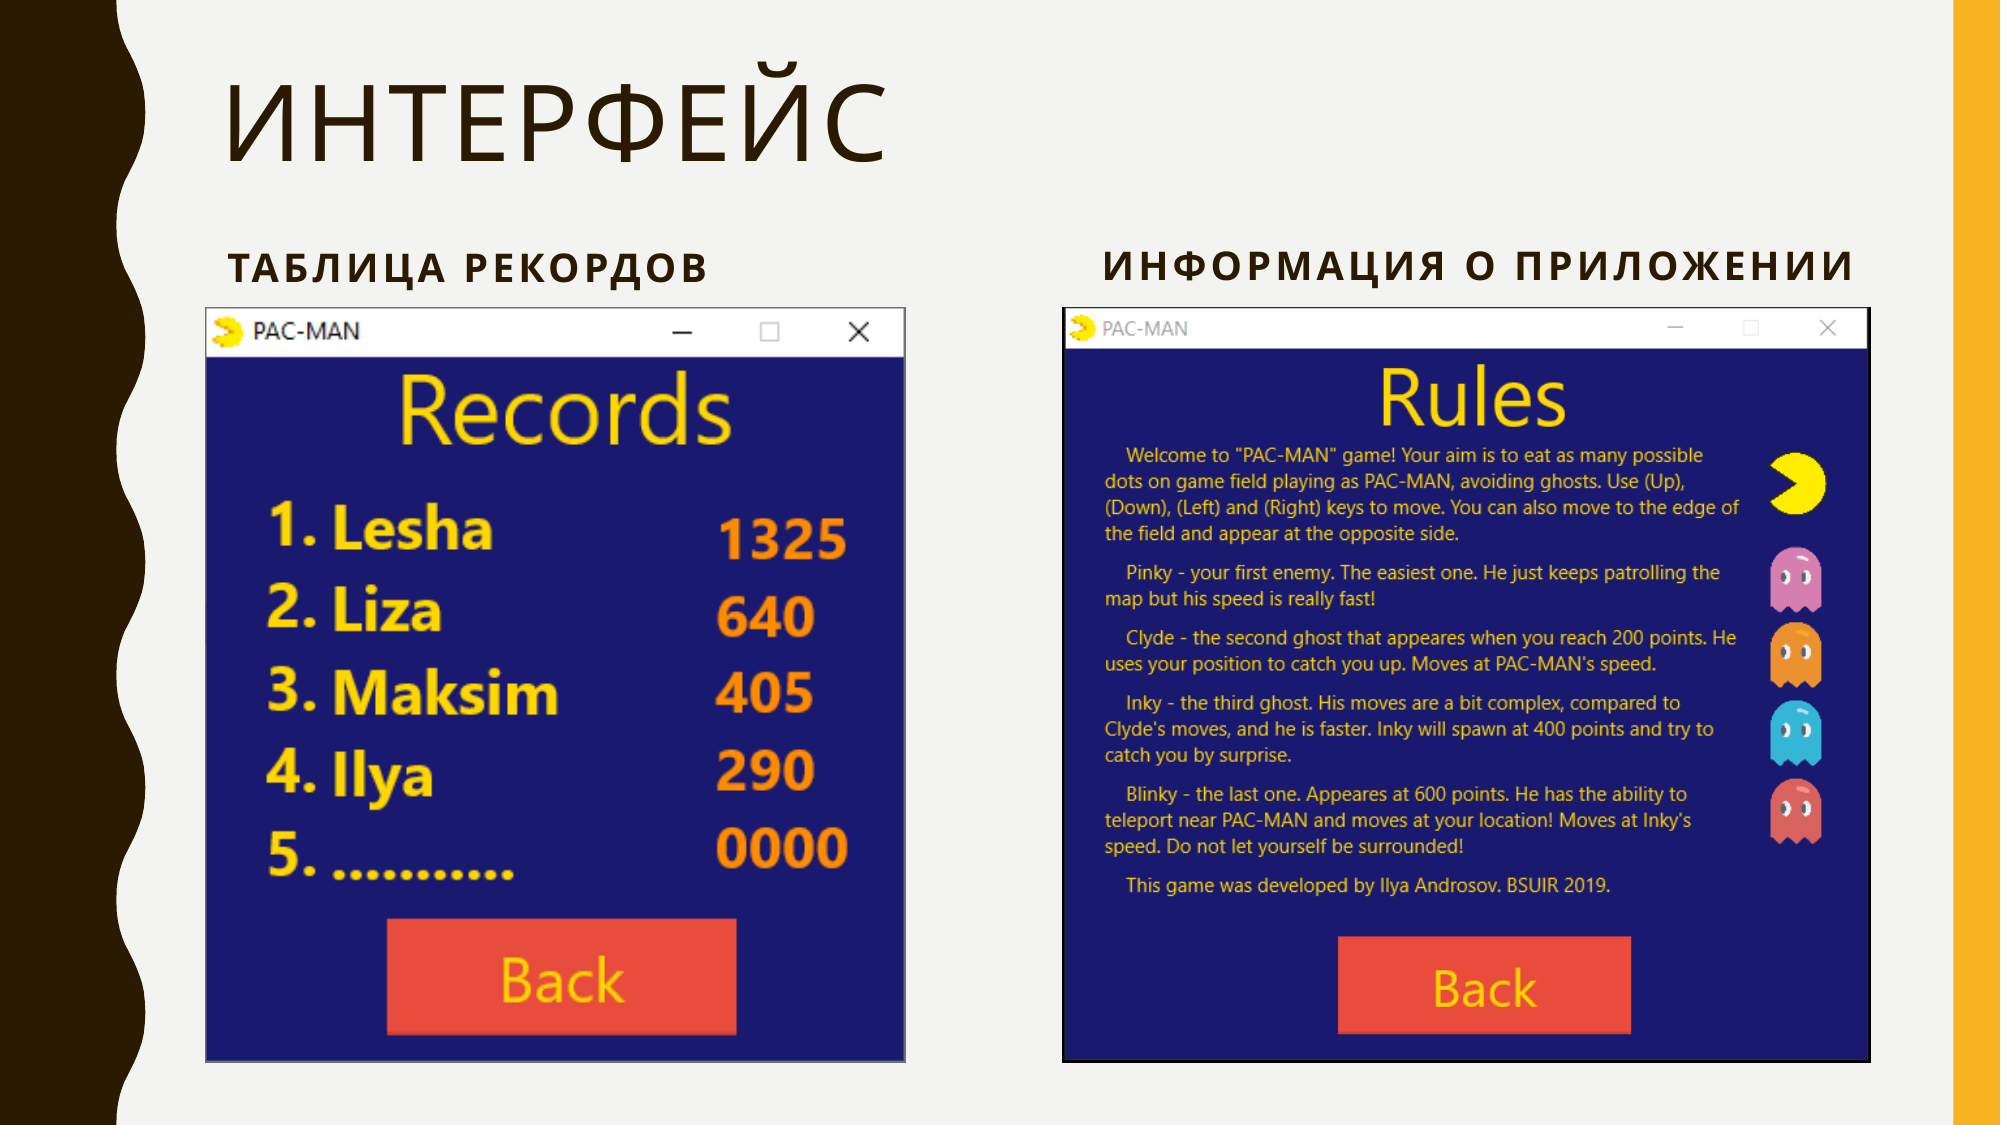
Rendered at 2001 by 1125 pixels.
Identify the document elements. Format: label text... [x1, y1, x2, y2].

title Интерфейс [205, 62, 1875, 308]
picture [1062, 307, 1871, 1063]
list Информация о приложении [1086, 224, 1875, 296]
list Таблица рекордов [212, 224, 1000, 298]
picture [205, 307, 906, 1063]
